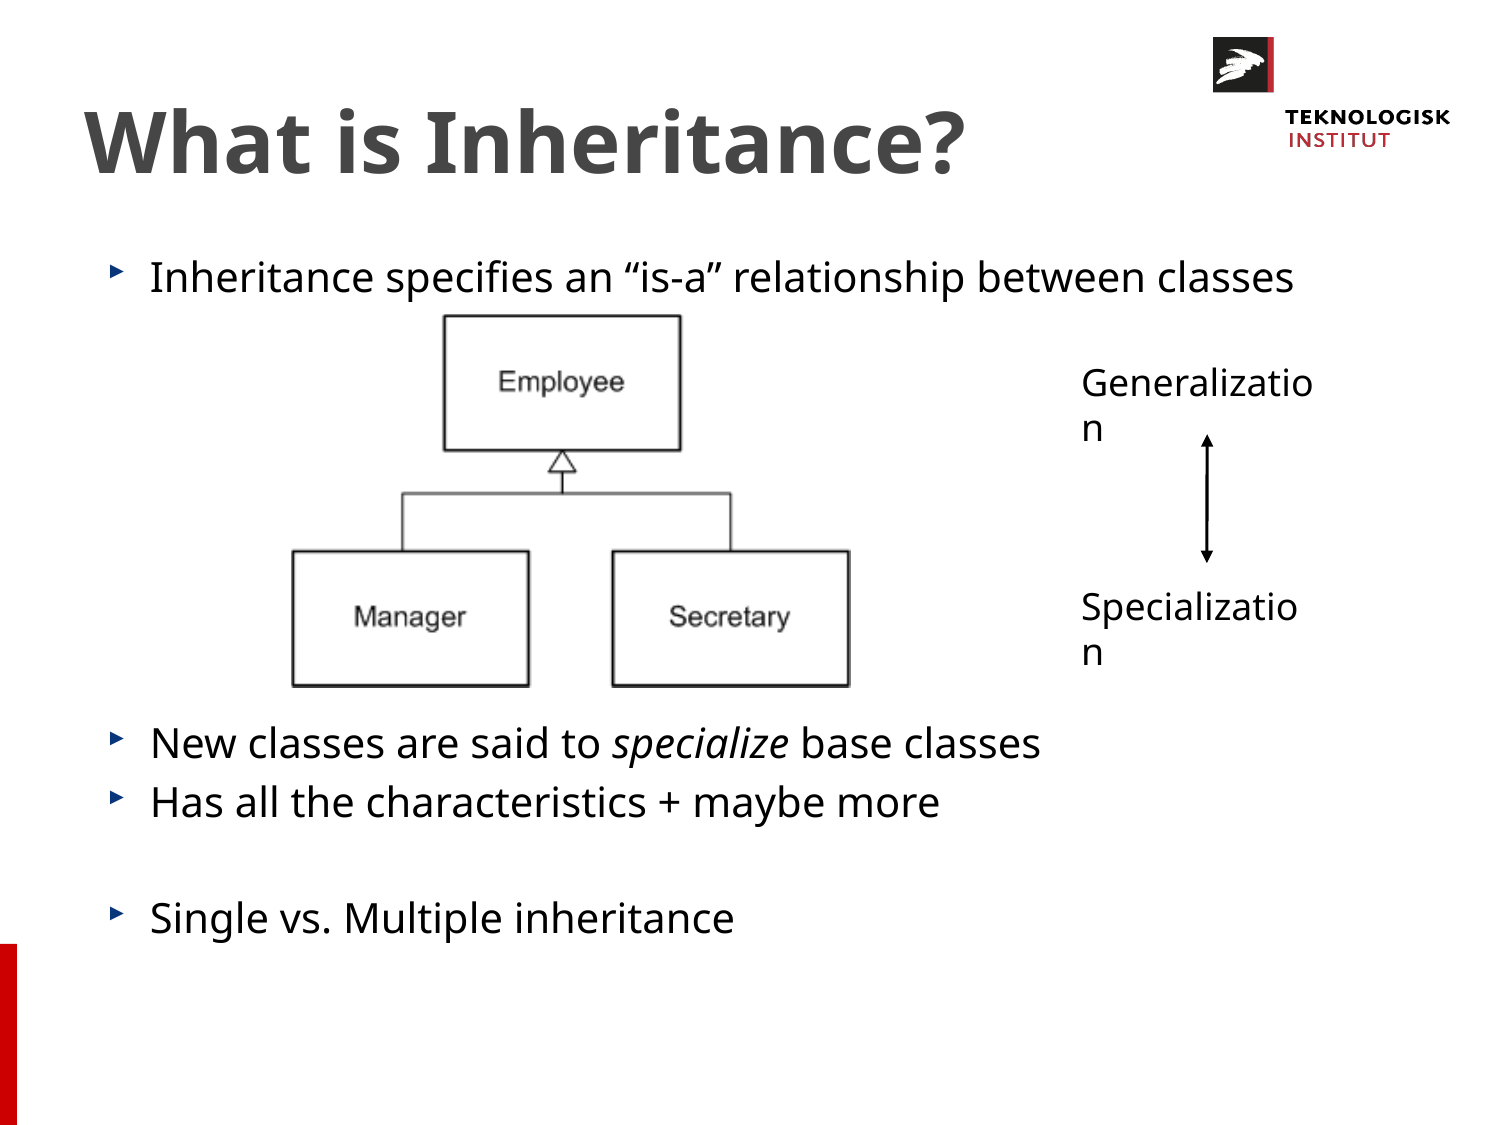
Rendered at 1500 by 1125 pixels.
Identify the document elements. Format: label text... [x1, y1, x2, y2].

picture [291, 314, 851, 688]
list Inheritance specifies an “is-a” relationship between classes New classes are said to specialize base classes Has all the characteristics + maybe more Single vs. Multiple inheritance [75, 243, 1424, 986]
text_box Generalization [1066, 352, 1336, 457]
picture [1213, 37, 1450, 147]
text_box Specialization [1066, 575, 1336, 680]
title What is Inheritance? [70, 45, 1425, 233]
